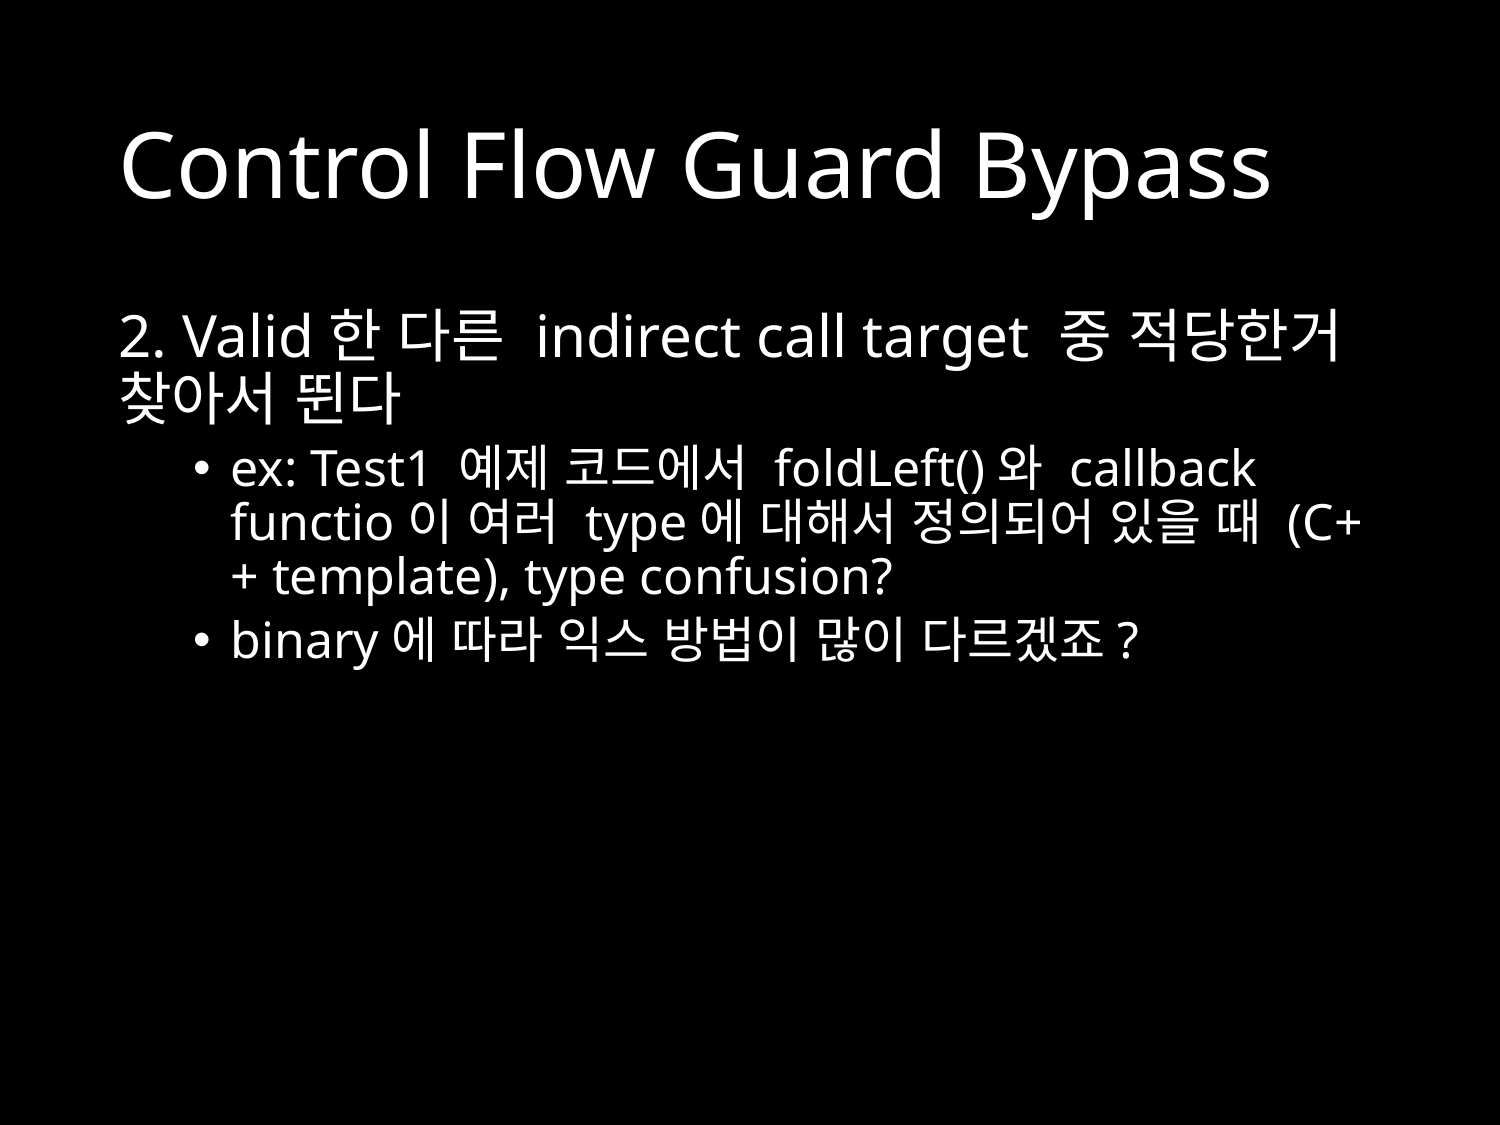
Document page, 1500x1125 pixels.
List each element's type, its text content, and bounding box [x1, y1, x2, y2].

title Control Flow Guard Bypass [103, 59, 1397, 278]
list 2. Valid한 다른 indirect call target 중 적당한거 찾아서 뛴다 ex: Test1 예제 코드에서 foldLeft()와 callback functio이 여러 type에 대해서 정의되어 있을 때 (C++ template), type confusion? binary에 따라 익스 방법이 많이 다르겠죠? [103, 299, 1397, 1014]
